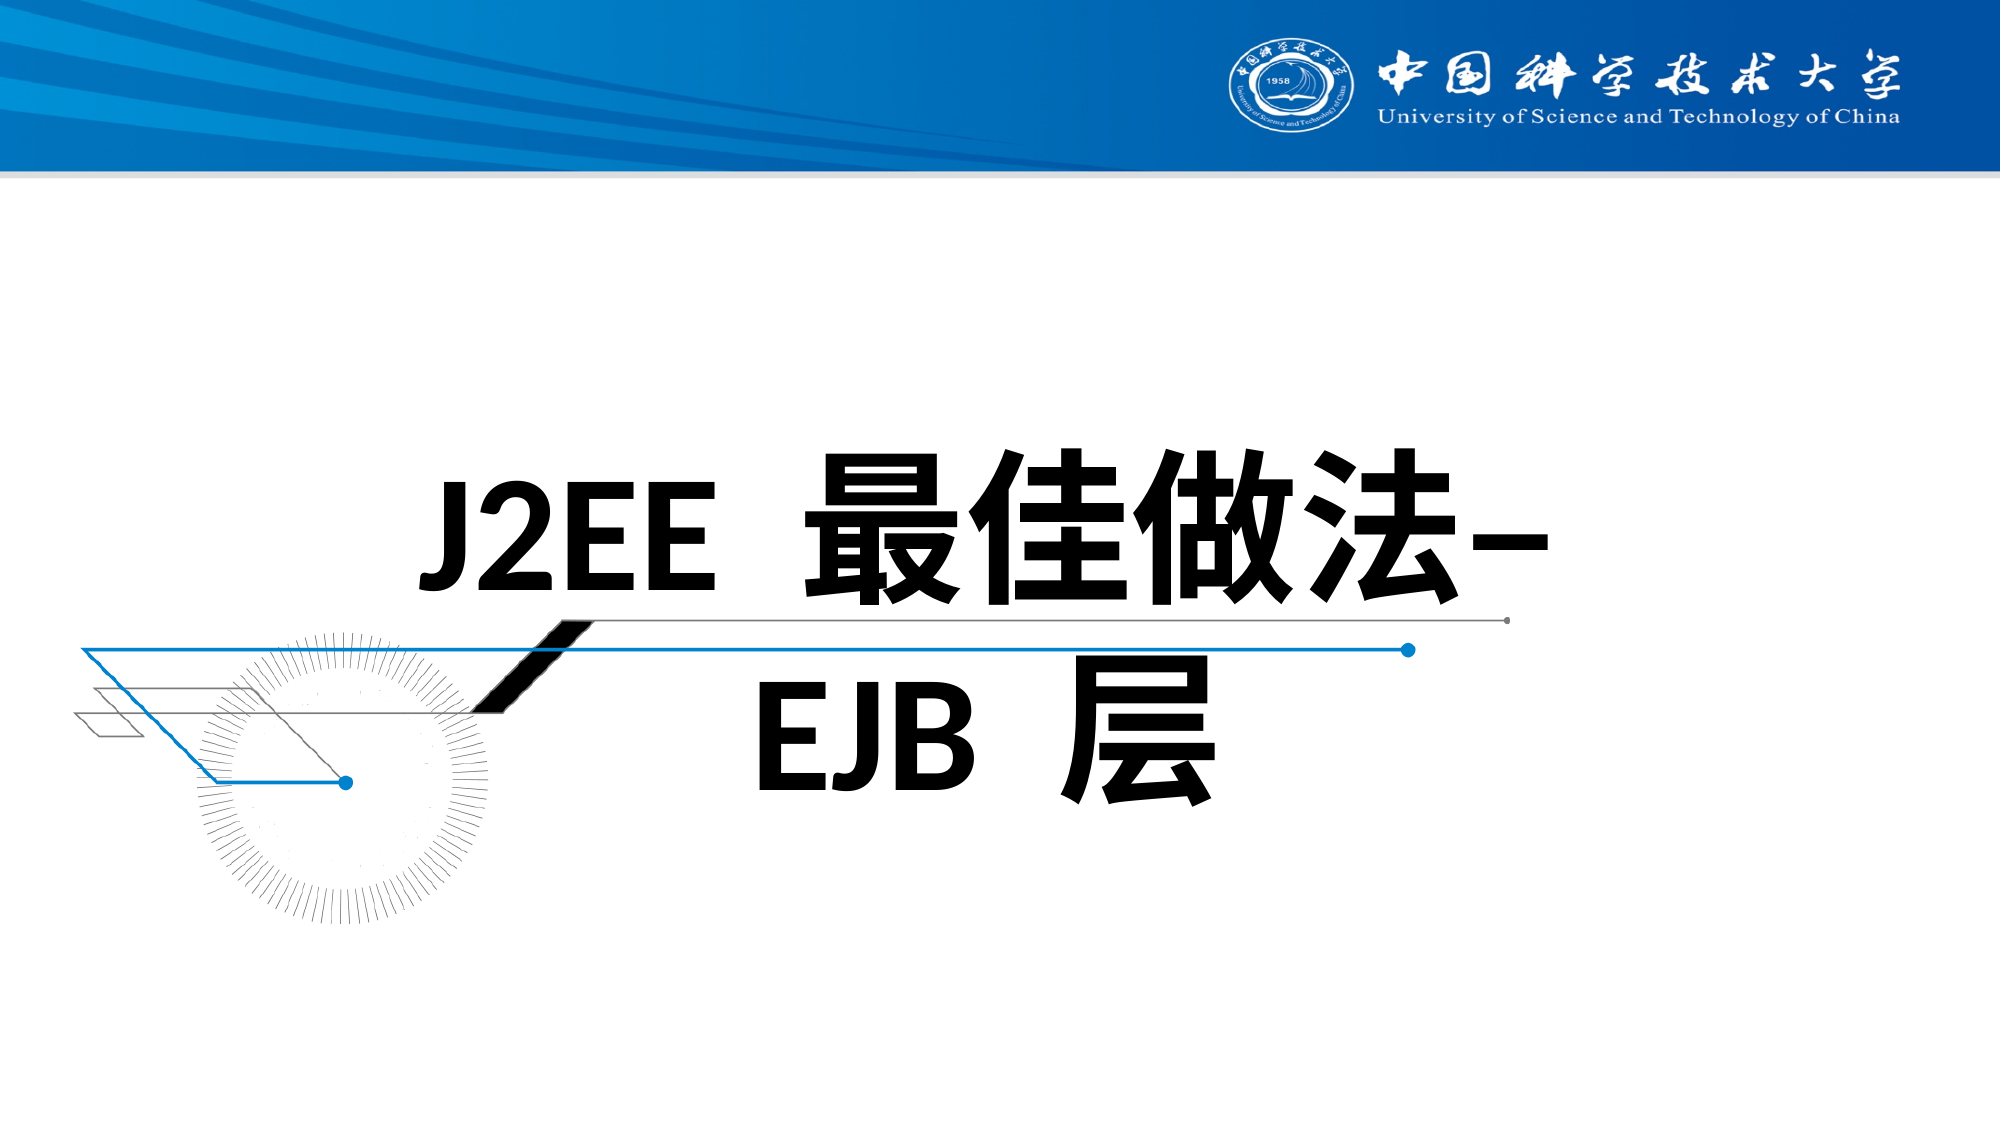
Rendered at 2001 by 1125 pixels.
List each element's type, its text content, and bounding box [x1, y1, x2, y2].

picture [0, 0, 2000, 1125]
title J2EE 最佳做法– EJB 层 [87, 512, 1888, 736]
